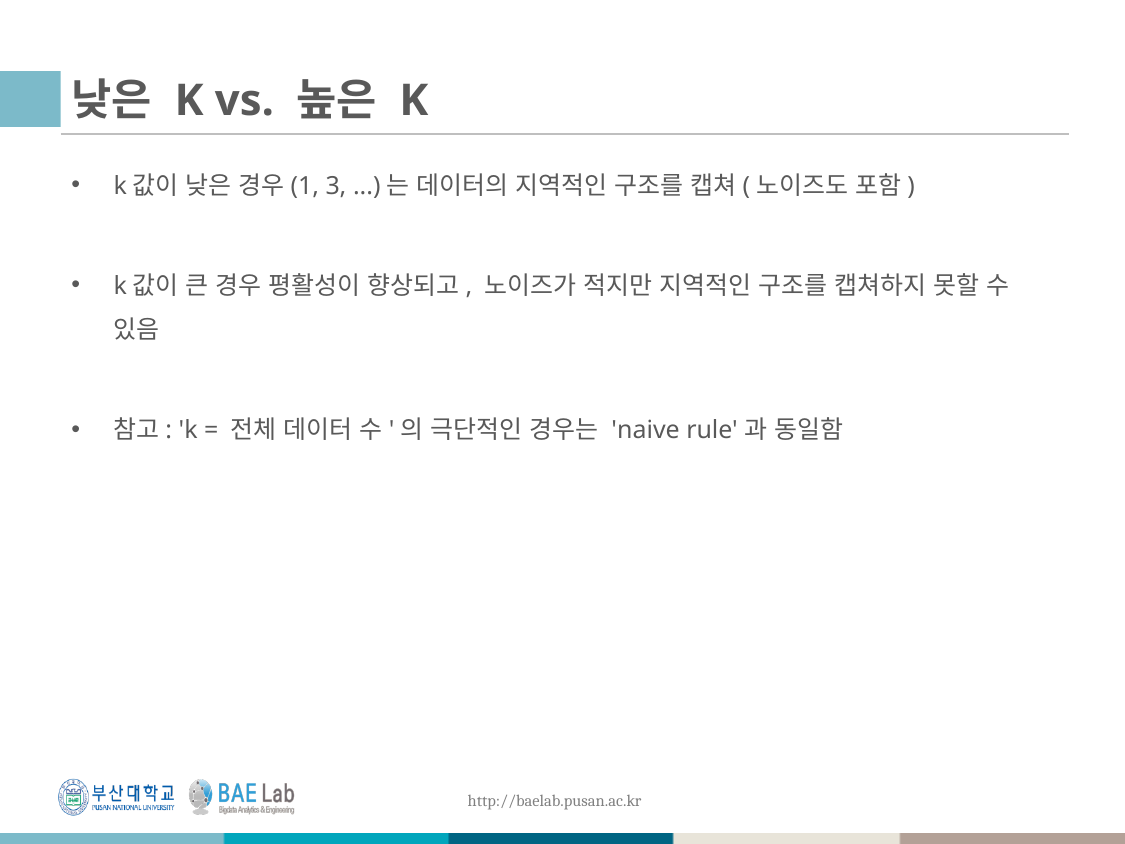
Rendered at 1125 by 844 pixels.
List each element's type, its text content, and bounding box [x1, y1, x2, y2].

list k값이 낮은 경우(1, 3, ...)는 데이터의 지역적인 구조를 캡쳐(노이즈도 포함) k값이 큰 경우 평활성이 향상되고, 노이즈가 적지만 지역적인 구조를 캡쳐하지 못할 수 있음 참고: 'k = 전체 데이터 수'의 극단적인 경우는 'naive rule'과 동일함 [56, 146, 1069, 754]
picture [186, 776, 300, 816]
picture [55, 775, 175, 819]
title 낮은 K vs. 높은 K [56, 71, 1069, 125]
picture [0, 833, 448, 844]
picture [673, 833, 1125, 844]
